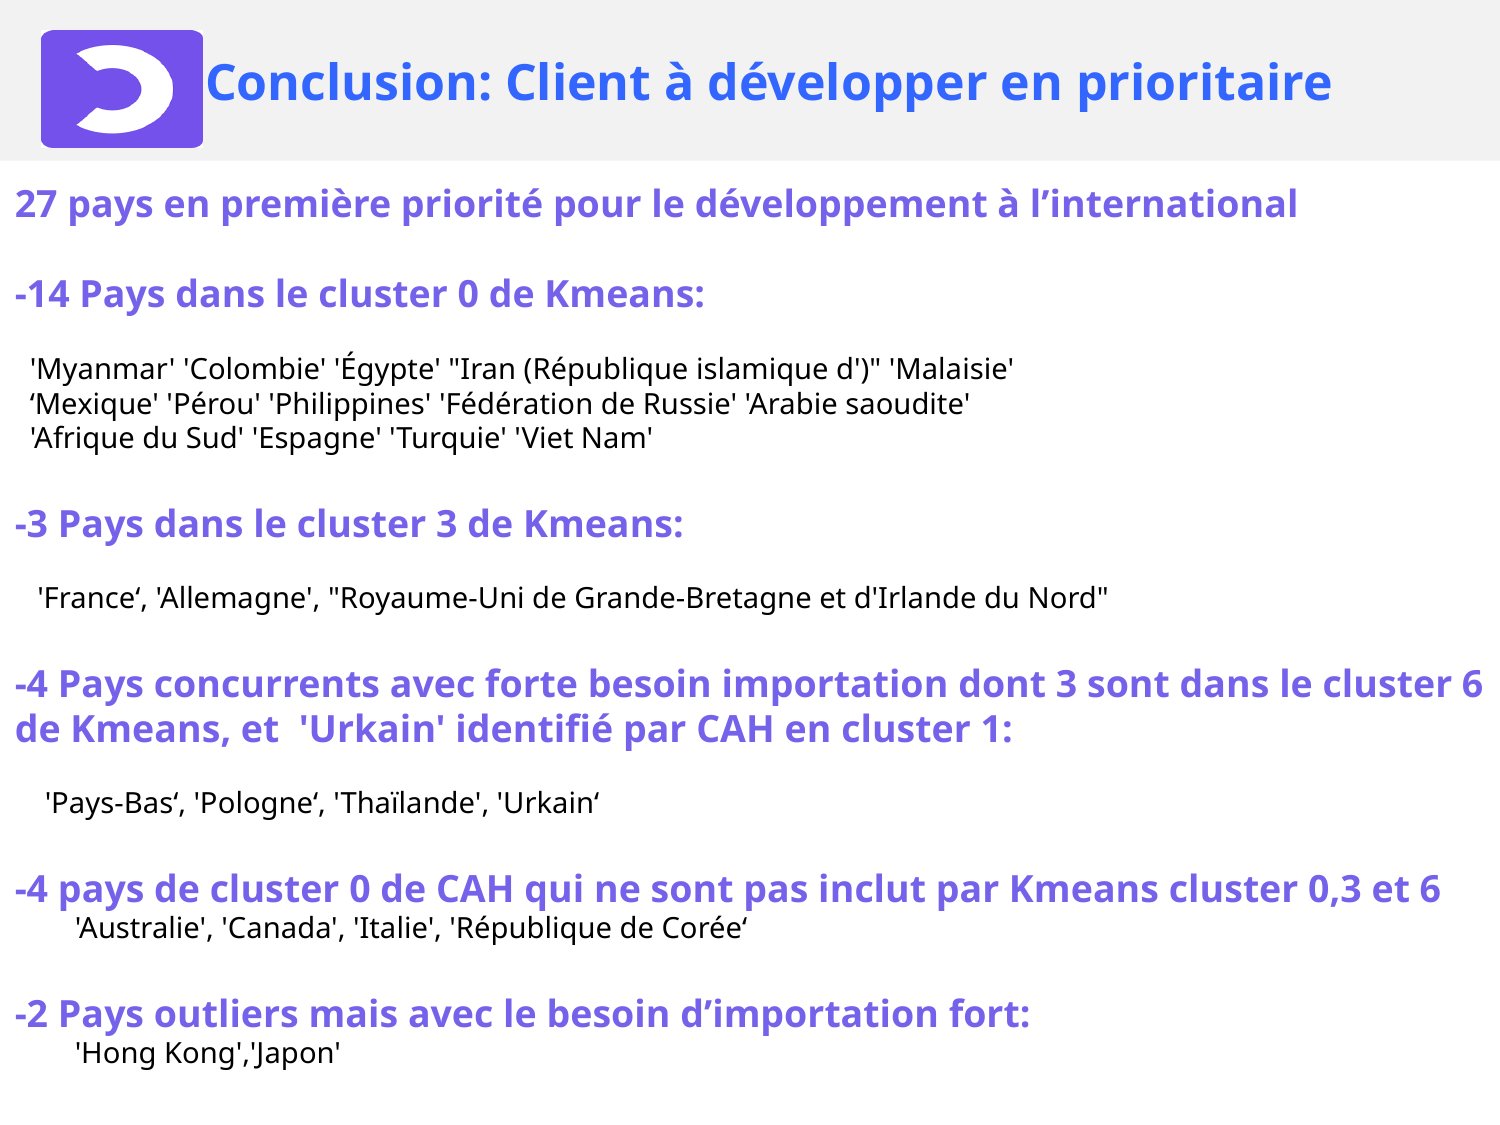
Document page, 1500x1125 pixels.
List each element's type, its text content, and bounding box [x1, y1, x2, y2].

text_box Conclusion: Client à développer en prioritaire [0, 0, 1500, 163]
picture [41, 30, 203, 149]
text_box 27 pays en première priorité pour le développement à l’international -14 Pays dans le cluster 0 de Kmeans: 'Myanmar' 'Colombie' 'Égypte' "Iran (République islamique d')" 'Malaisie' ‘Mexique' 'Pérou' 'Philippines' 'Fédération de Russie' 'Arabie saoudite' 'Afrique du Sud' 'Espagne' 'Turquie' 'Viet Nam' -3 Pays dans le cluster 3 de Kmeans: 'France‘, 'Allemagne', "Royaume-Uni de Grande-Bretagne et d'Irlande du Nord" -4 Pays concurrents avec forte besoin importation dont 3 sont dans le cluster 6 de Kmeans, et 'Urkain' identifié par CAH en cluster 1: 'Pays-Bas‘, 'Pologne‘, 'Thaïlande', 'Urkain‘ -4 pays de cluster 0 de CAH qui ne sont pas inclut par Kmeans cluster 0,3 et 6 'Australie', 'Canada', 'Italie', 'République de Corée‘ -2 Pays outliers mais avec le besoin d’importation fort: 'Hong Kong','Japon' [0, 172, 1500, 1077]
